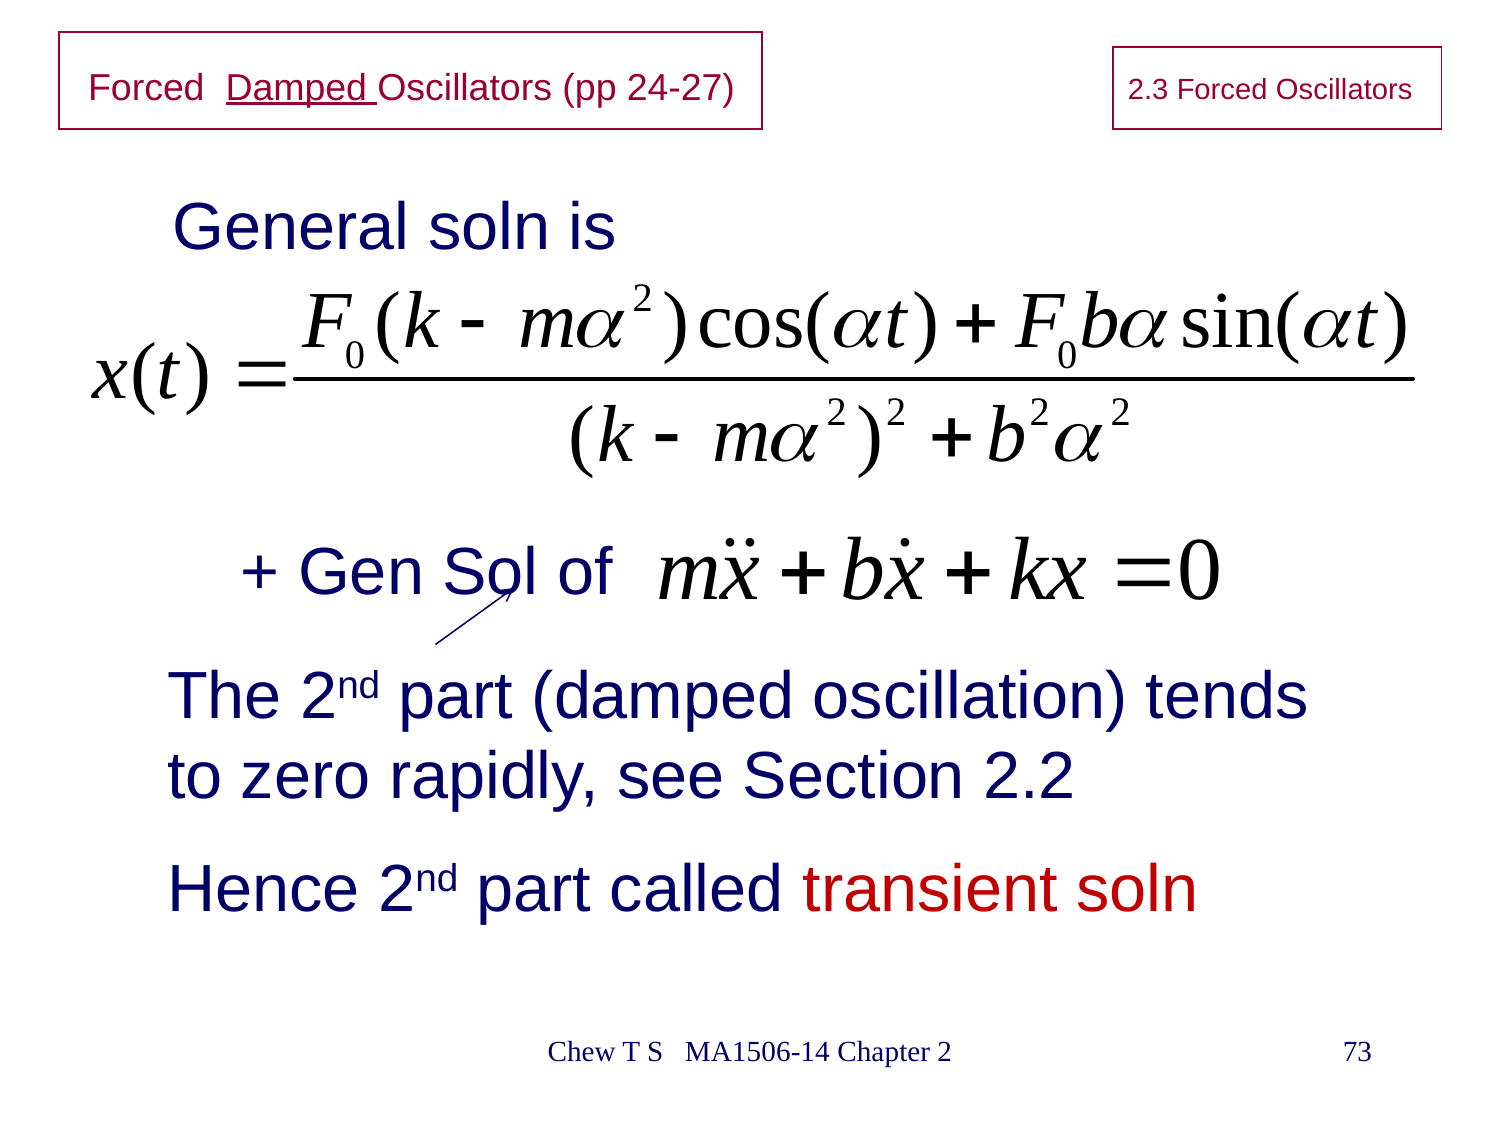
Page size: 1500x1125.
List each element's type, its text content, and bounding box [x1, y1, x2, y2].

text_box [651, 527, 1226, 609]
slide_number 73 [1074, 1024, 1388, 1101]
text_box General soln is [152, 175, 657, 267]
title Forced Damped Oscillators (pp 24-27) [58, 31, 763, 130]
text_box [81, 269, 1423, 488]
text_box The 2nd part (damped oscillation) tends to zero rapidly, see Section 2.2 Hence 2nd part called transient soln [152, 644, 1329, 933]
text_box + Gen Sol of [202, 520, 652, 616]
footer Chew T S MA1506-14 Chapter 2 [512, 1024, 988, 1101]
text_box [435, 587, 514, 645]
text_box 2.3 Forced Oscillators [1113, 46, 1442, 129]
